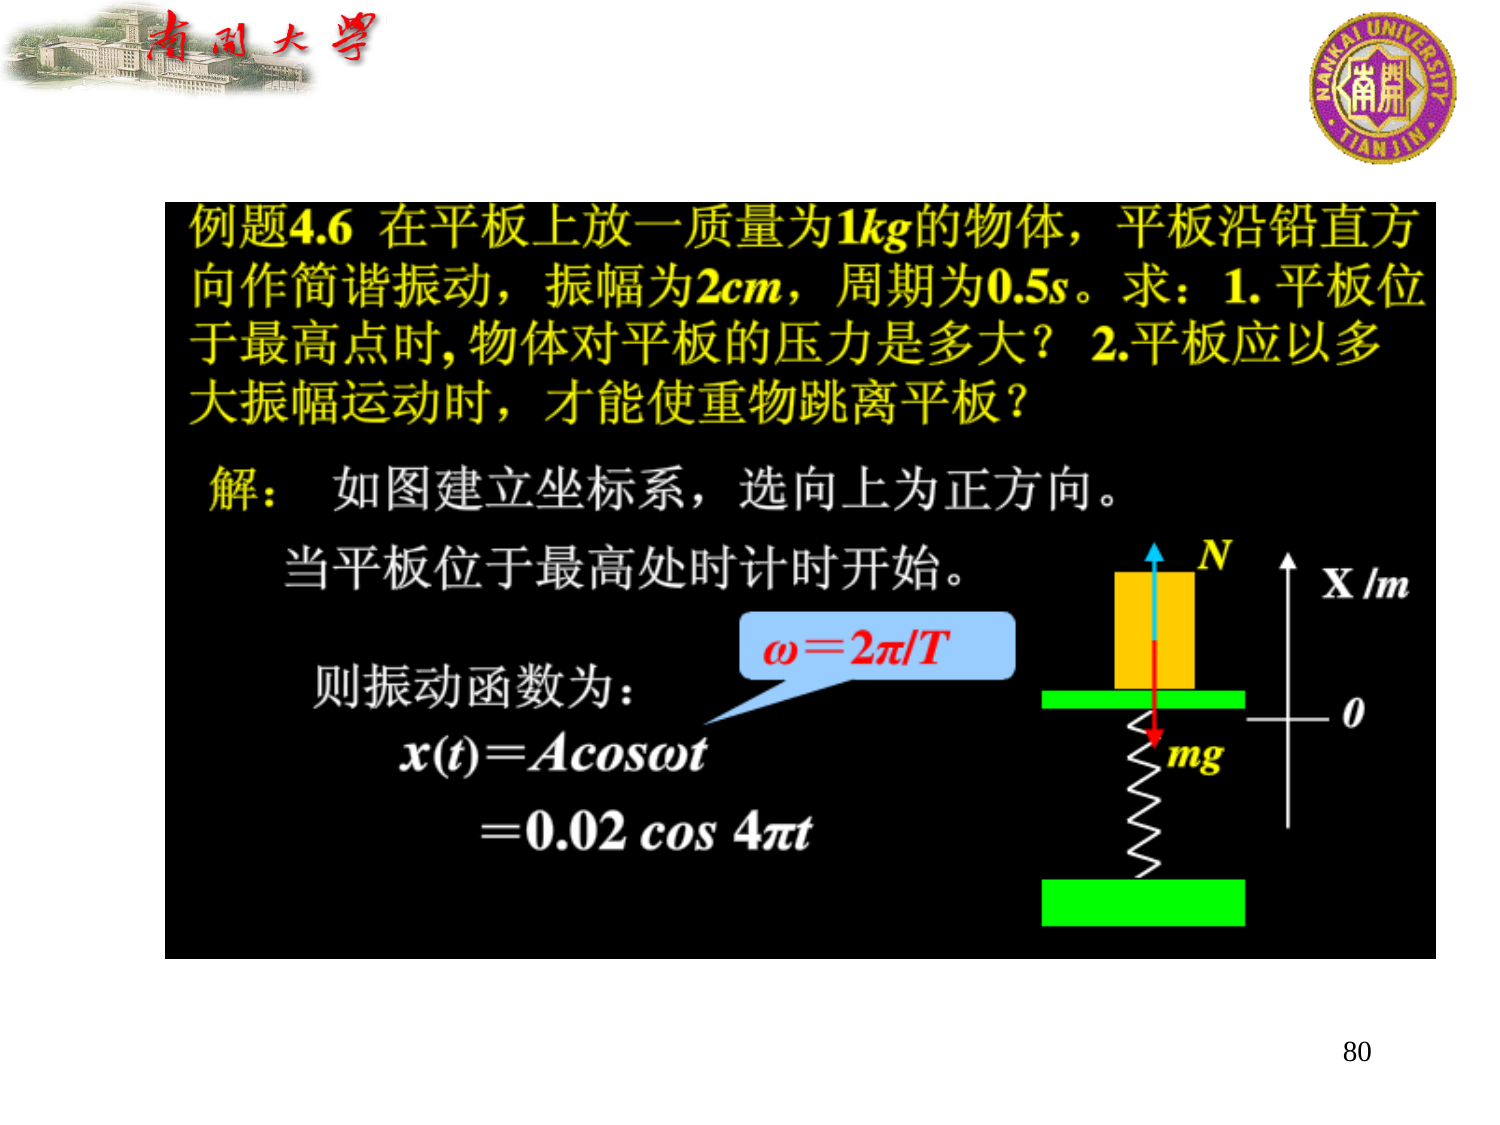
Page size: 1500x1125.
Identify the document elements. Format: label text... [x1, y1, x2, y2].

picture [0, 0, 388, 100]
slide_number 80 [1074, 1024, 1388, 1101]
picture [164, 201, 1436, 959]
picture [1262, 0, 1500, 178]
